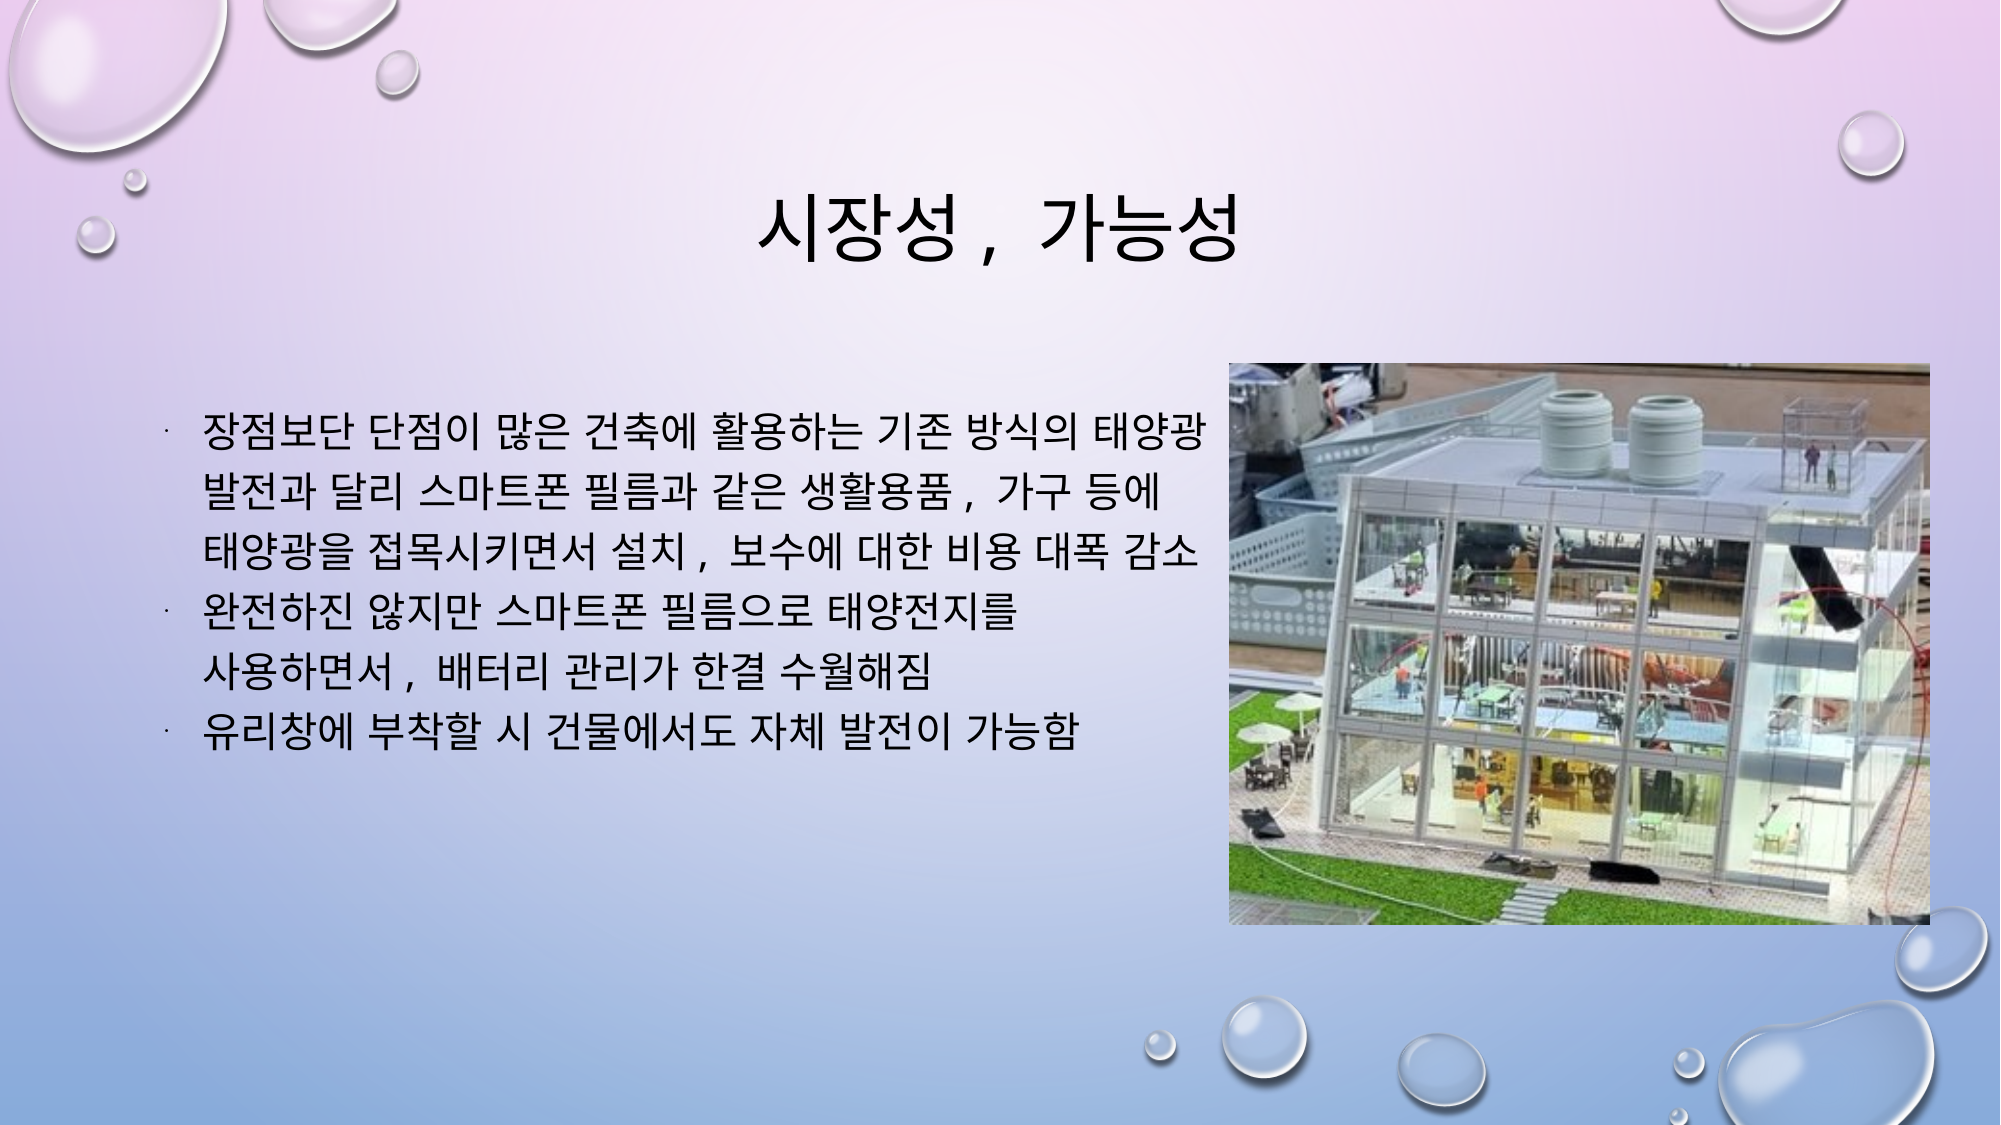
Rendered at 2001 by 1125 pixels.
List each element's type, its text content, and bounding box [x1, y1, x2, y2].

title 시장성, 가능성 [149, 101, 1851, 364]
list 장점보단 단점이 많은 건축에 활용하는 기존 방식의 태양광 발전과 달리 스마트폰 필름과 같은 생활용품, 가구 등에 태양광을 접목시키면서 설치, 보수에 대한 비용 대폭 감소 완전하진 않지만 스마트폰 필름으로 태양전지를 사용하면서, 배터리 관리가 한결 수월해짐 유리창에 부착할 시 건물에서도 자체 발전이 가능함 [149, 388, 1230, 950]
picture [0, 0, 2000, 1125]
